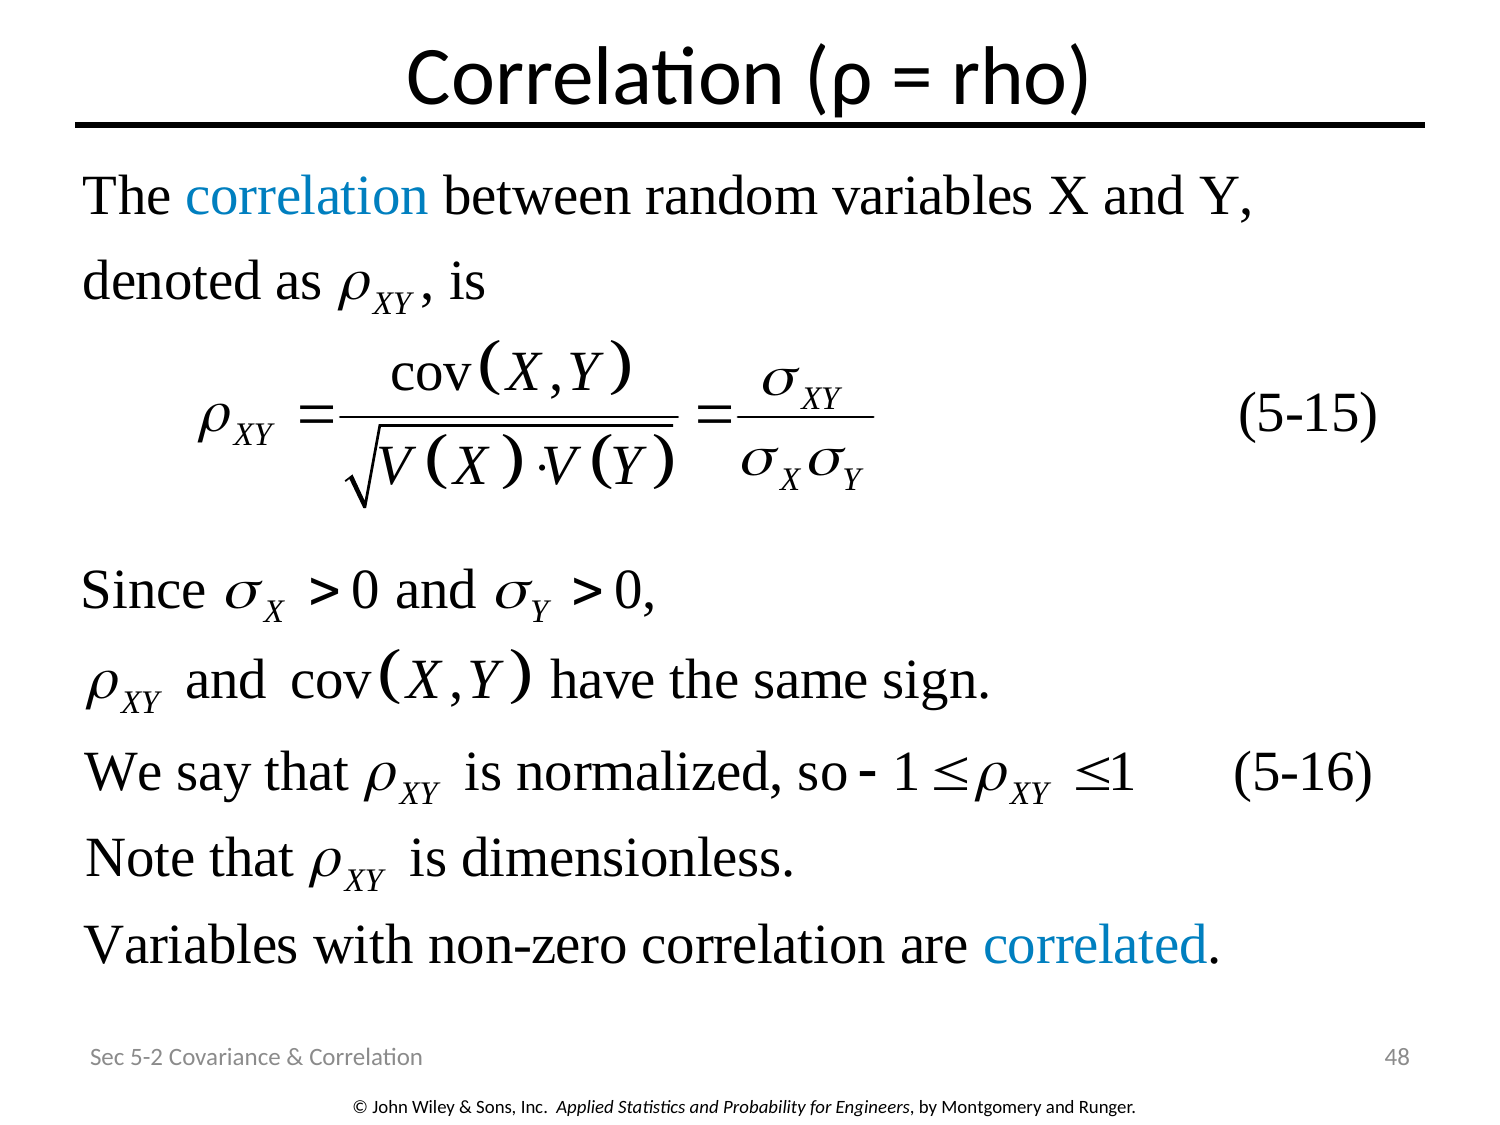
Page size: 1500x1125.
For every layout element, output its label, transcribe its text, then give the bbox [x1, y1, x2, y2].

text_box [74, 162, 1391, 977]
slide_number 48 [1250, 1025, 1425, 1085]
title Correlation (ρ = rho) [75, 0, 1425, 143]
footer Sec 5-2 Covariance & Correlation [75, 1025, 888, 1085]
